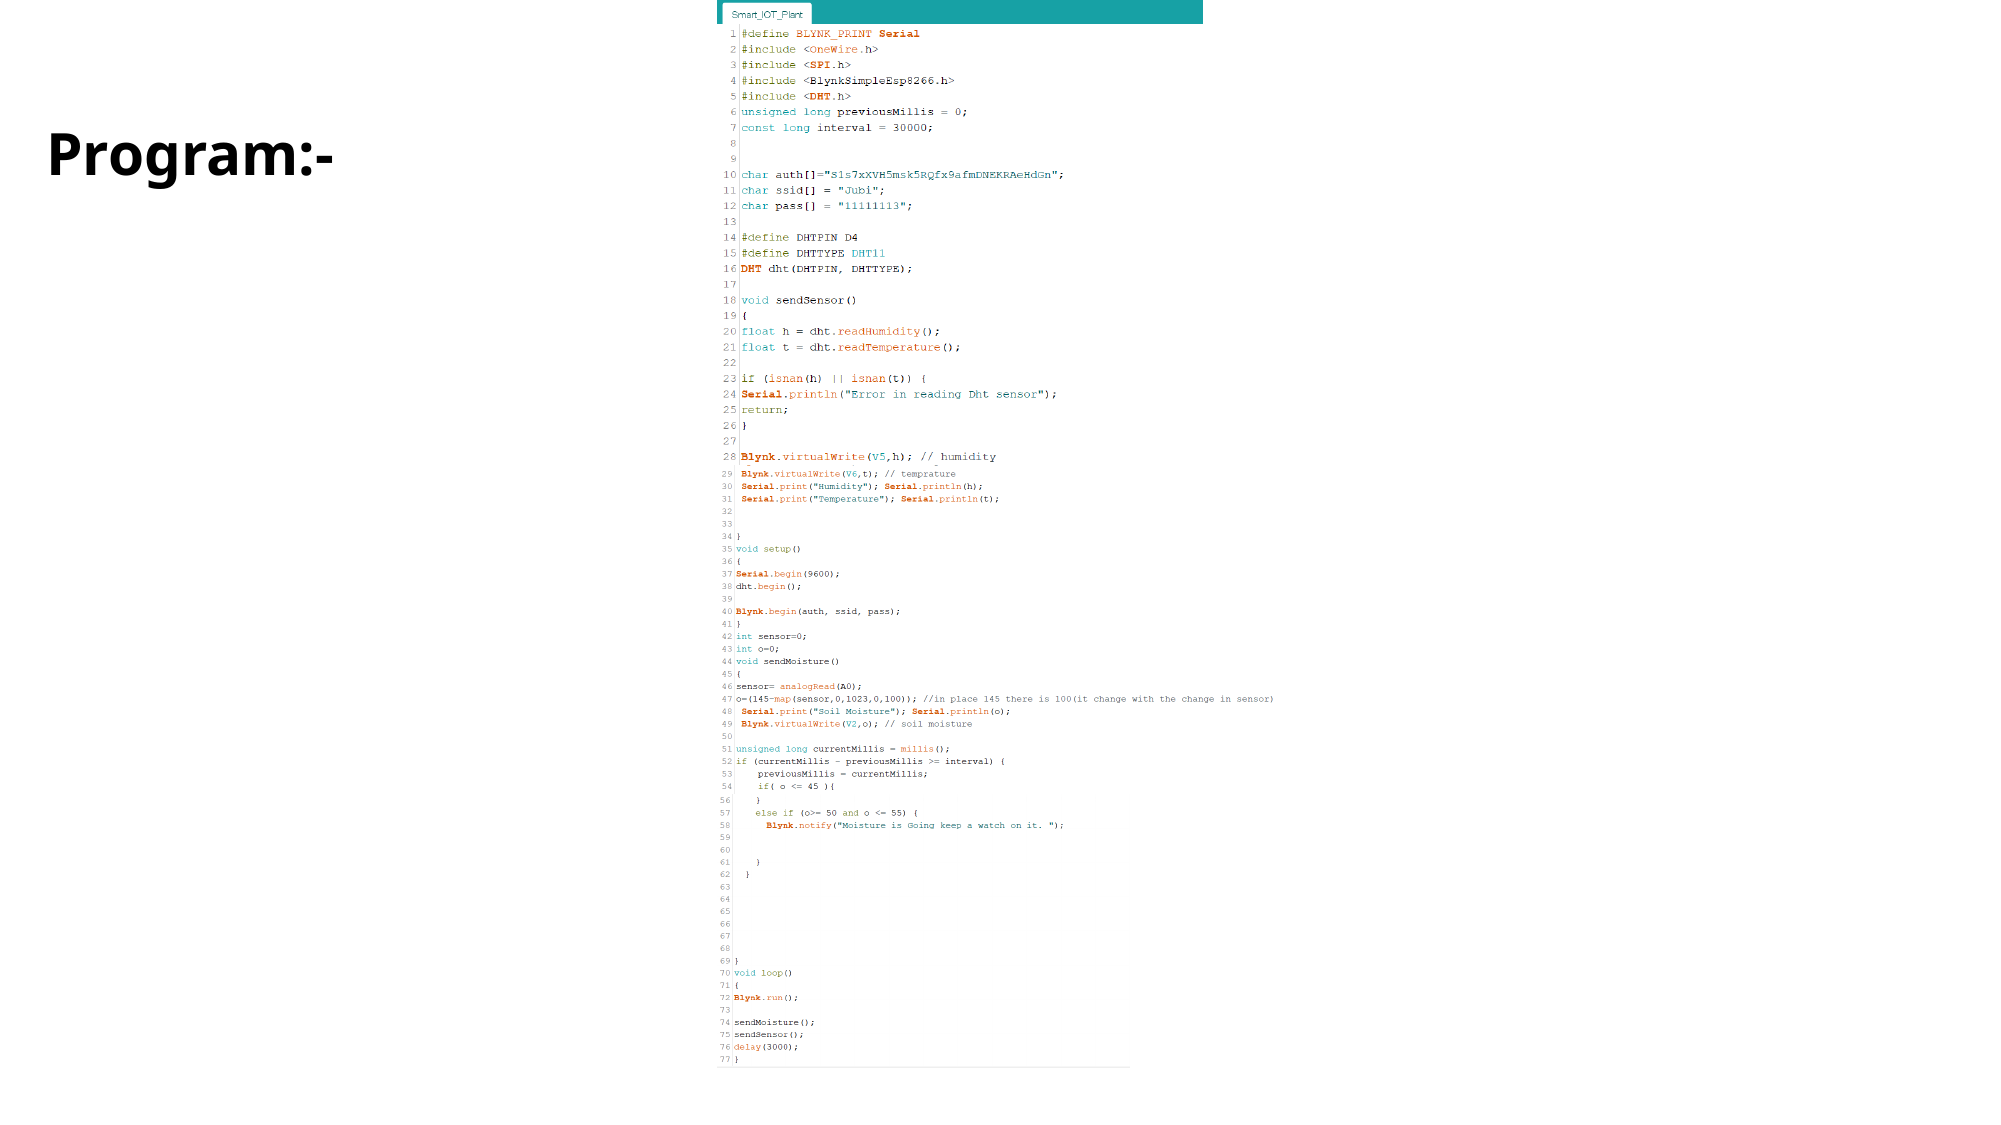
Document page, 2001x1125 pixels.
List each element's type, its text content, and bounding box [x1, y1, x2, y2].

picture [717, 0, 1305, 1068]
title Program:- [0, 0, 717, 196]
